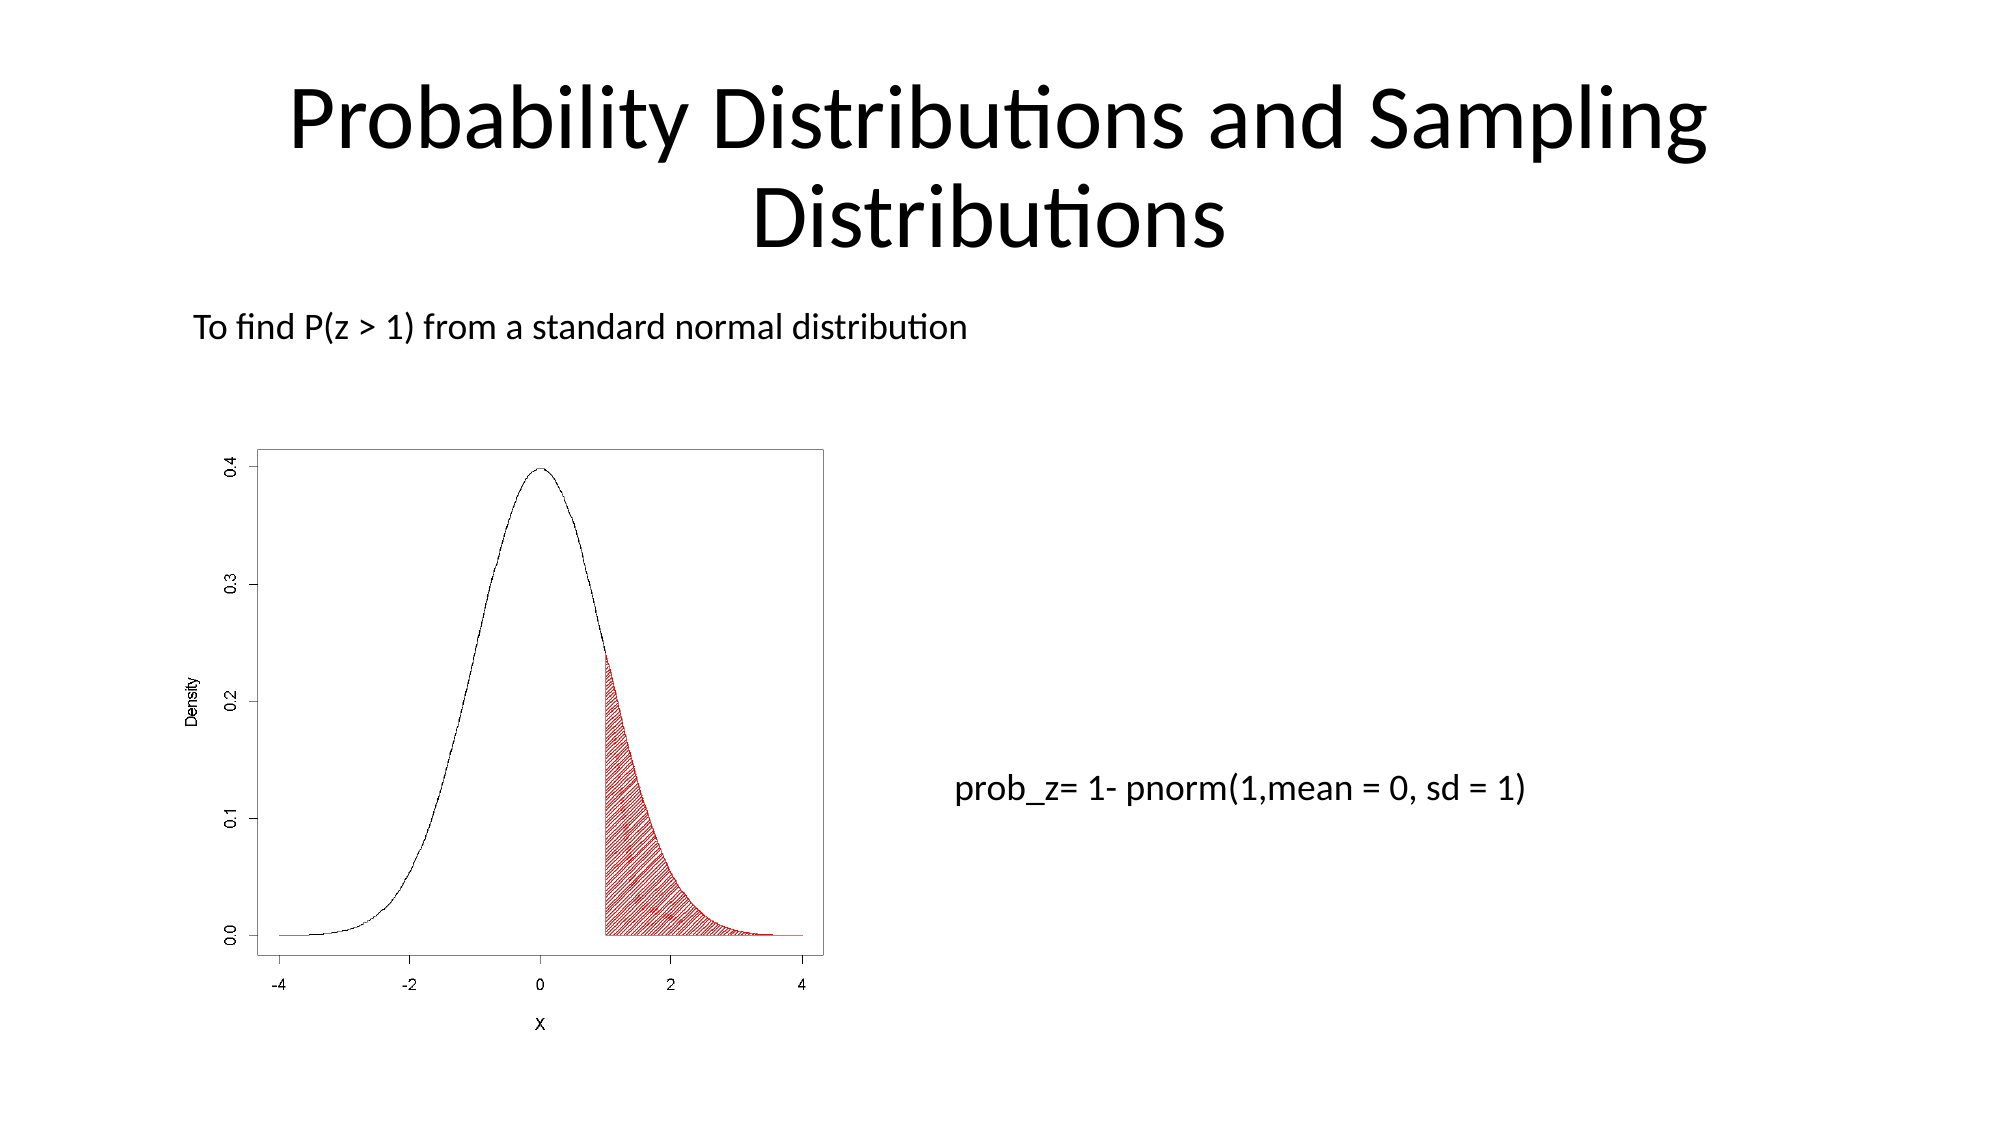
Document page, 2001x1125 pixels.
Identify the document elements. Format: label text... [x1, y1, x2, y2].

text_box To find P(z > 1) from a standard normal distribution [178, 294, 992, 492]
text_box prob_z= 1- pnorm(1,mean = 0, sd = 1) [939, 755, 1701, 817]
picture [177, 370, 862, 1053]
title Probability Distributions and Sampling Distributions [137, 59, 1863, 278]
